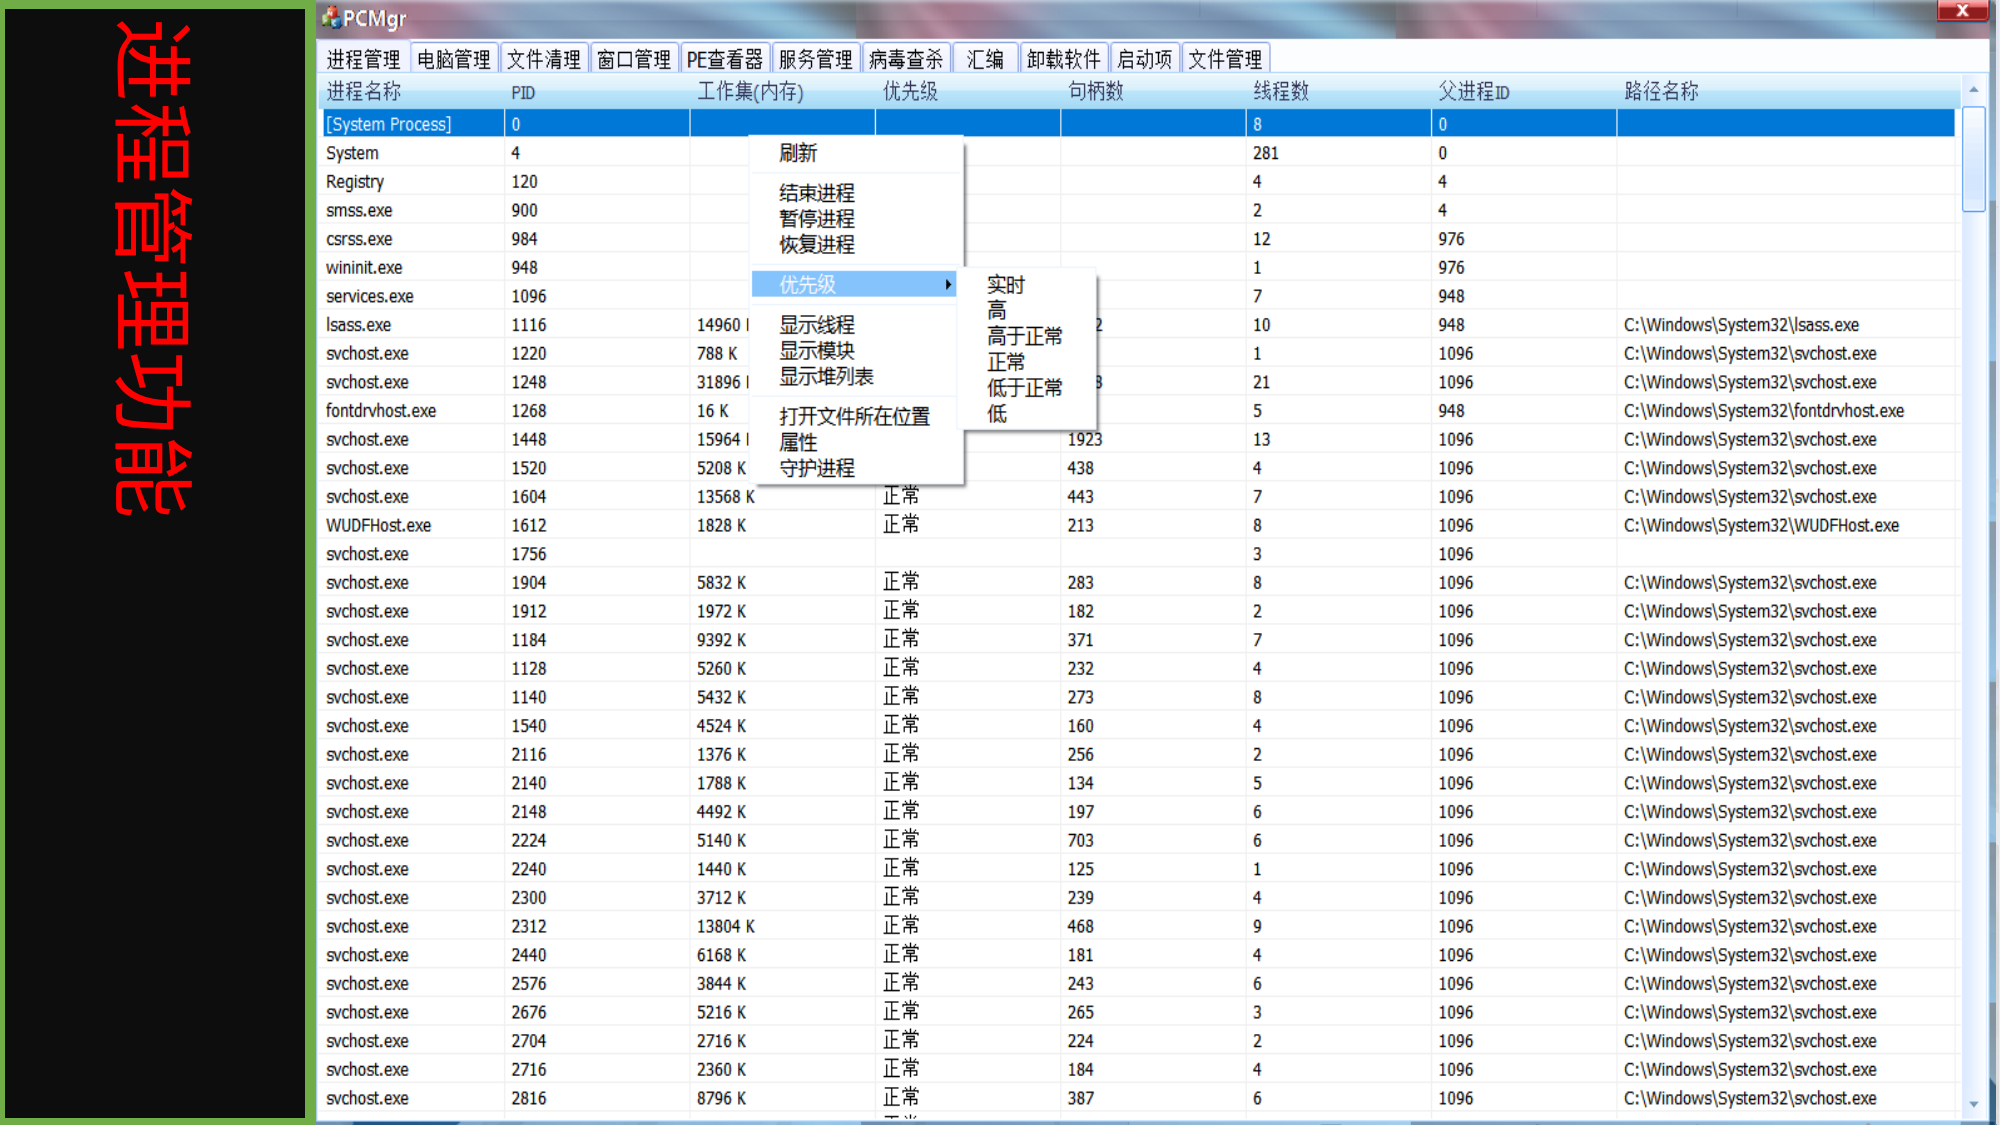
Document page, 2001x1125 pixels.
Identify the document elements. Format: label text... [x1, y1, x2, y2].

picture [0, 0, 2000, 1125]
text_box 进程管理功能 [0, 4, 310, 1124]
